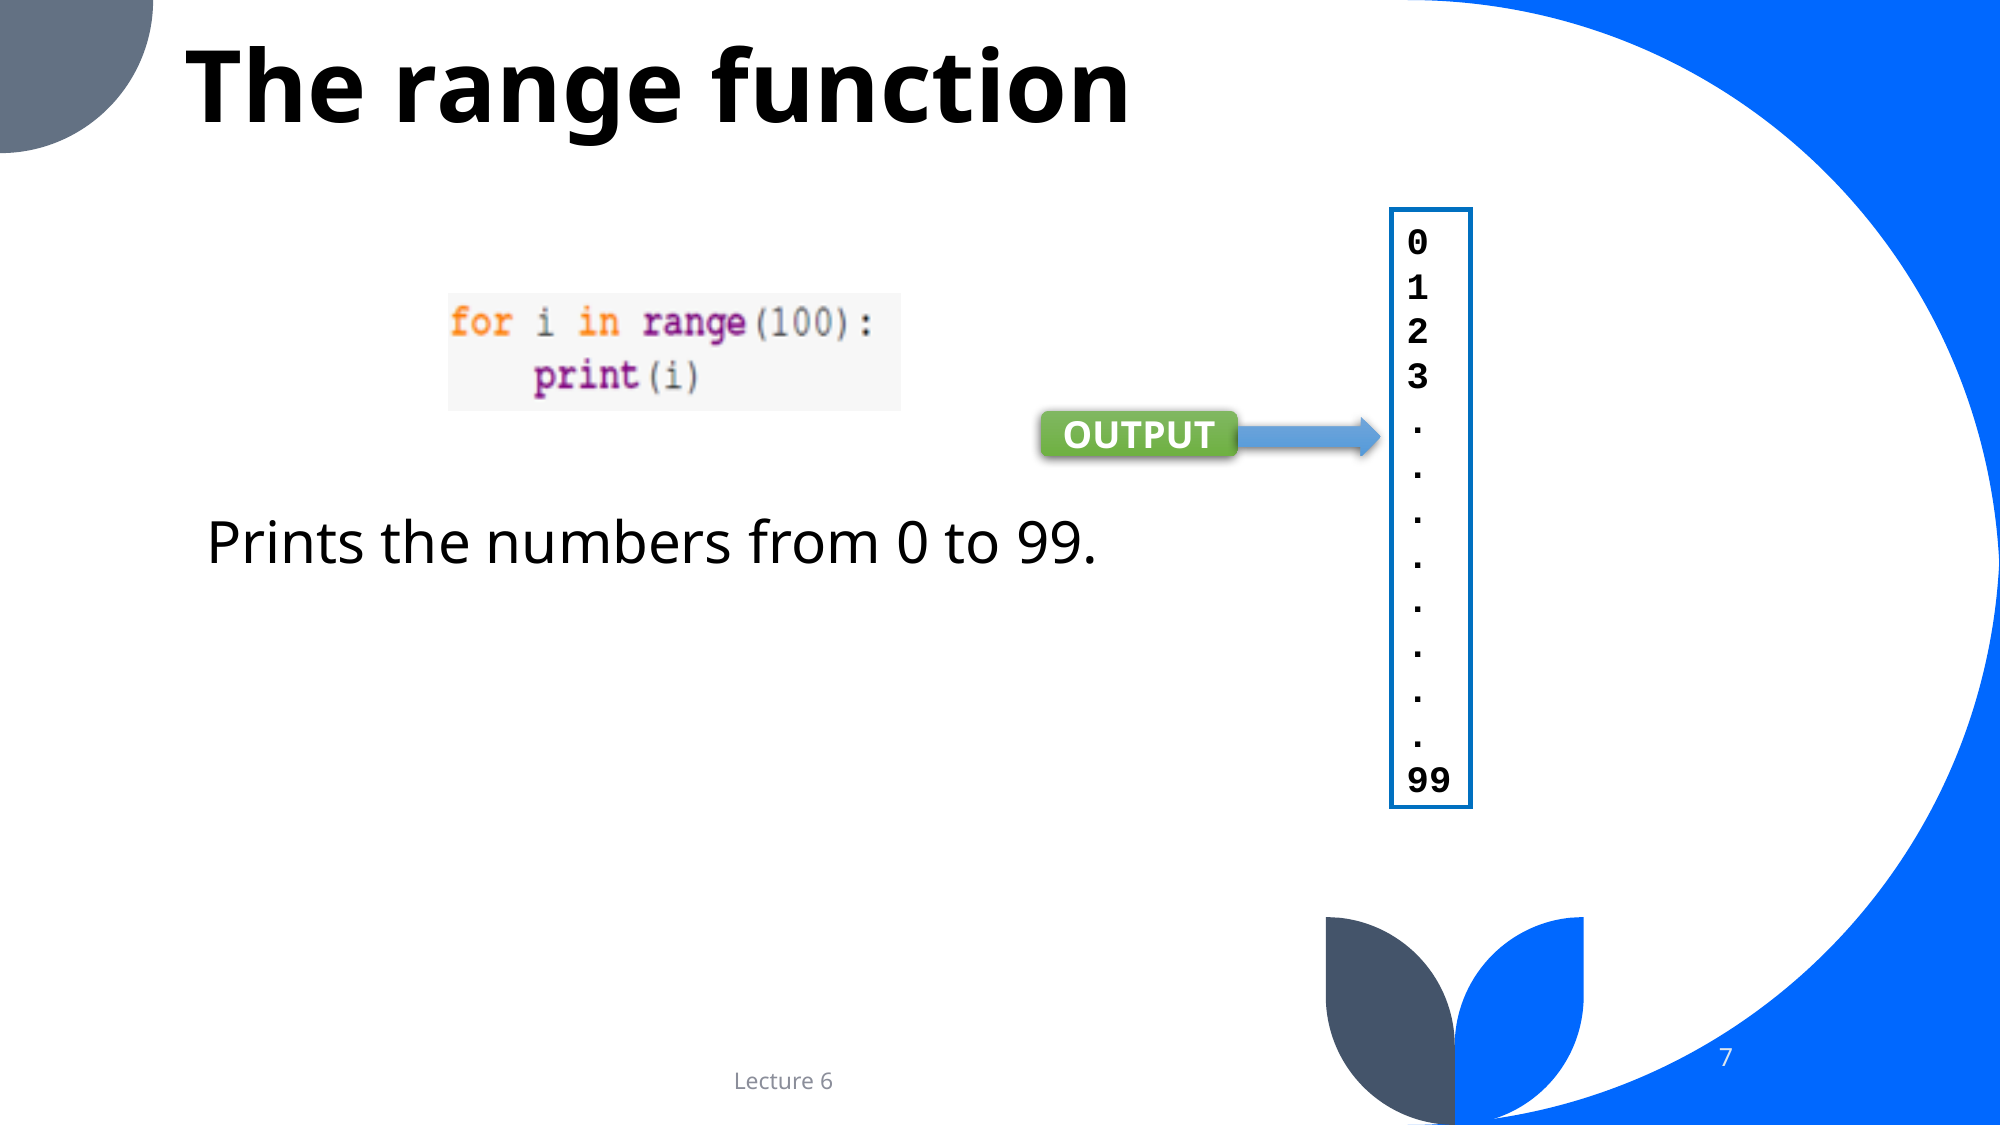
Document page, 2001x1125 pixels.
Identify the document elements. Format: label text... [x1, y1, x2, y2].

slide_number 7 [1677, 1028, 1749, 1089]
list Prints the numbers from 0 to 99. [191, 330, 1796, 884]
text_box 0 1 2 3 . . . . . . . . 99 [1391, 209, 1471, 808]
title The range function [169, 0, 1774, 152]
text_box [1041, 410, 1381, 457]
footer Lecture 6 [356, 1050, 1211, 1111]
picture [448, 293, 901, 411]
